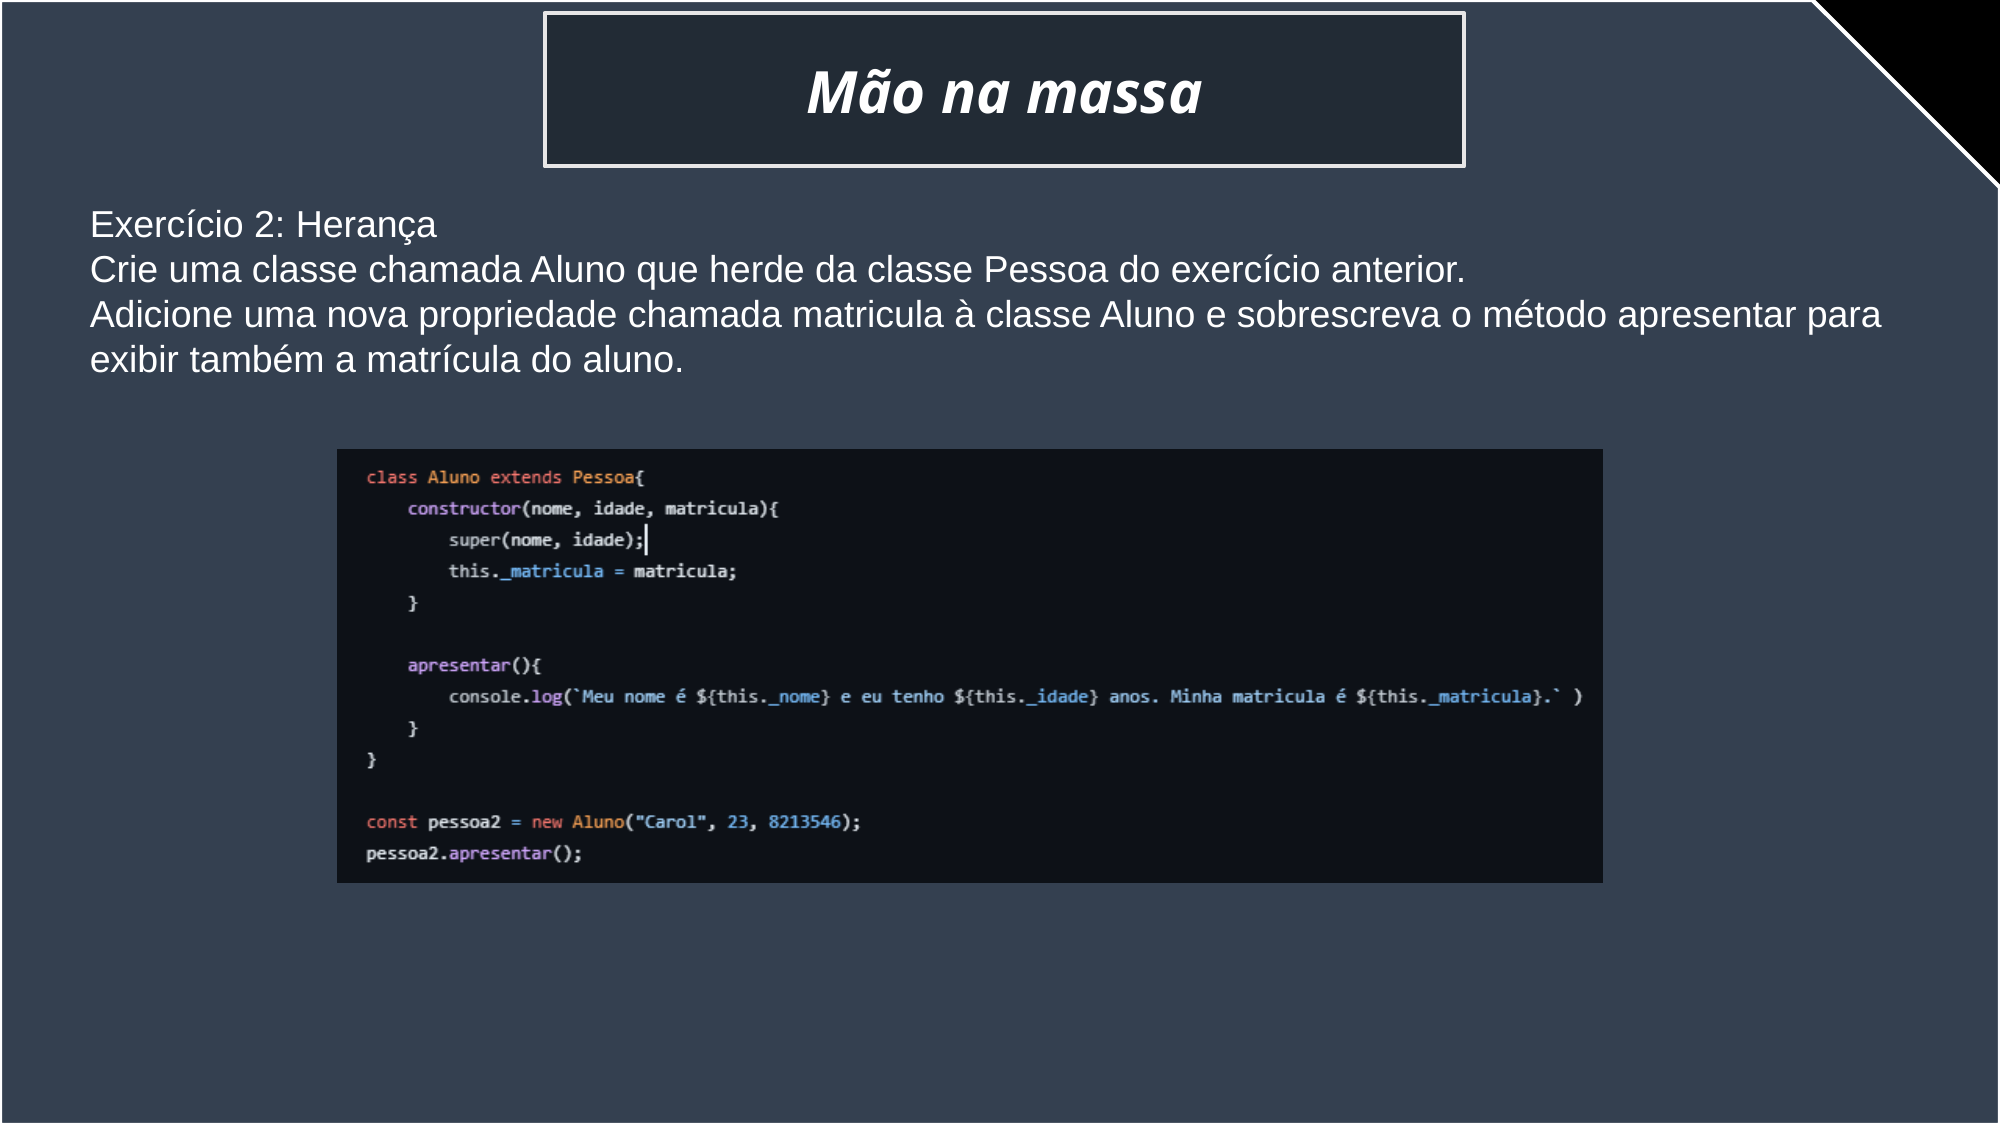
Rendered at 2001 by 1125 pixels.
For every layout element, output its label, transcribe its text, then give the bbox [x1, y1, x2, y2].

picture [337, 449, 1604, 883]
text_box Exercício 2: Herança Crie uma classe chamada Aluno que herde da classe Pessoa do exercício anterior. Adicione uma nova propriedade chamada matricula à classe Aluno e sobrescreva o método apresentar para exibir também a matrícula do aluno. [74, 192, 1919, 375]
text_box Mão na massa [544, 13, 1465, 167]
text_box [0, 0, 2000, 1125]
